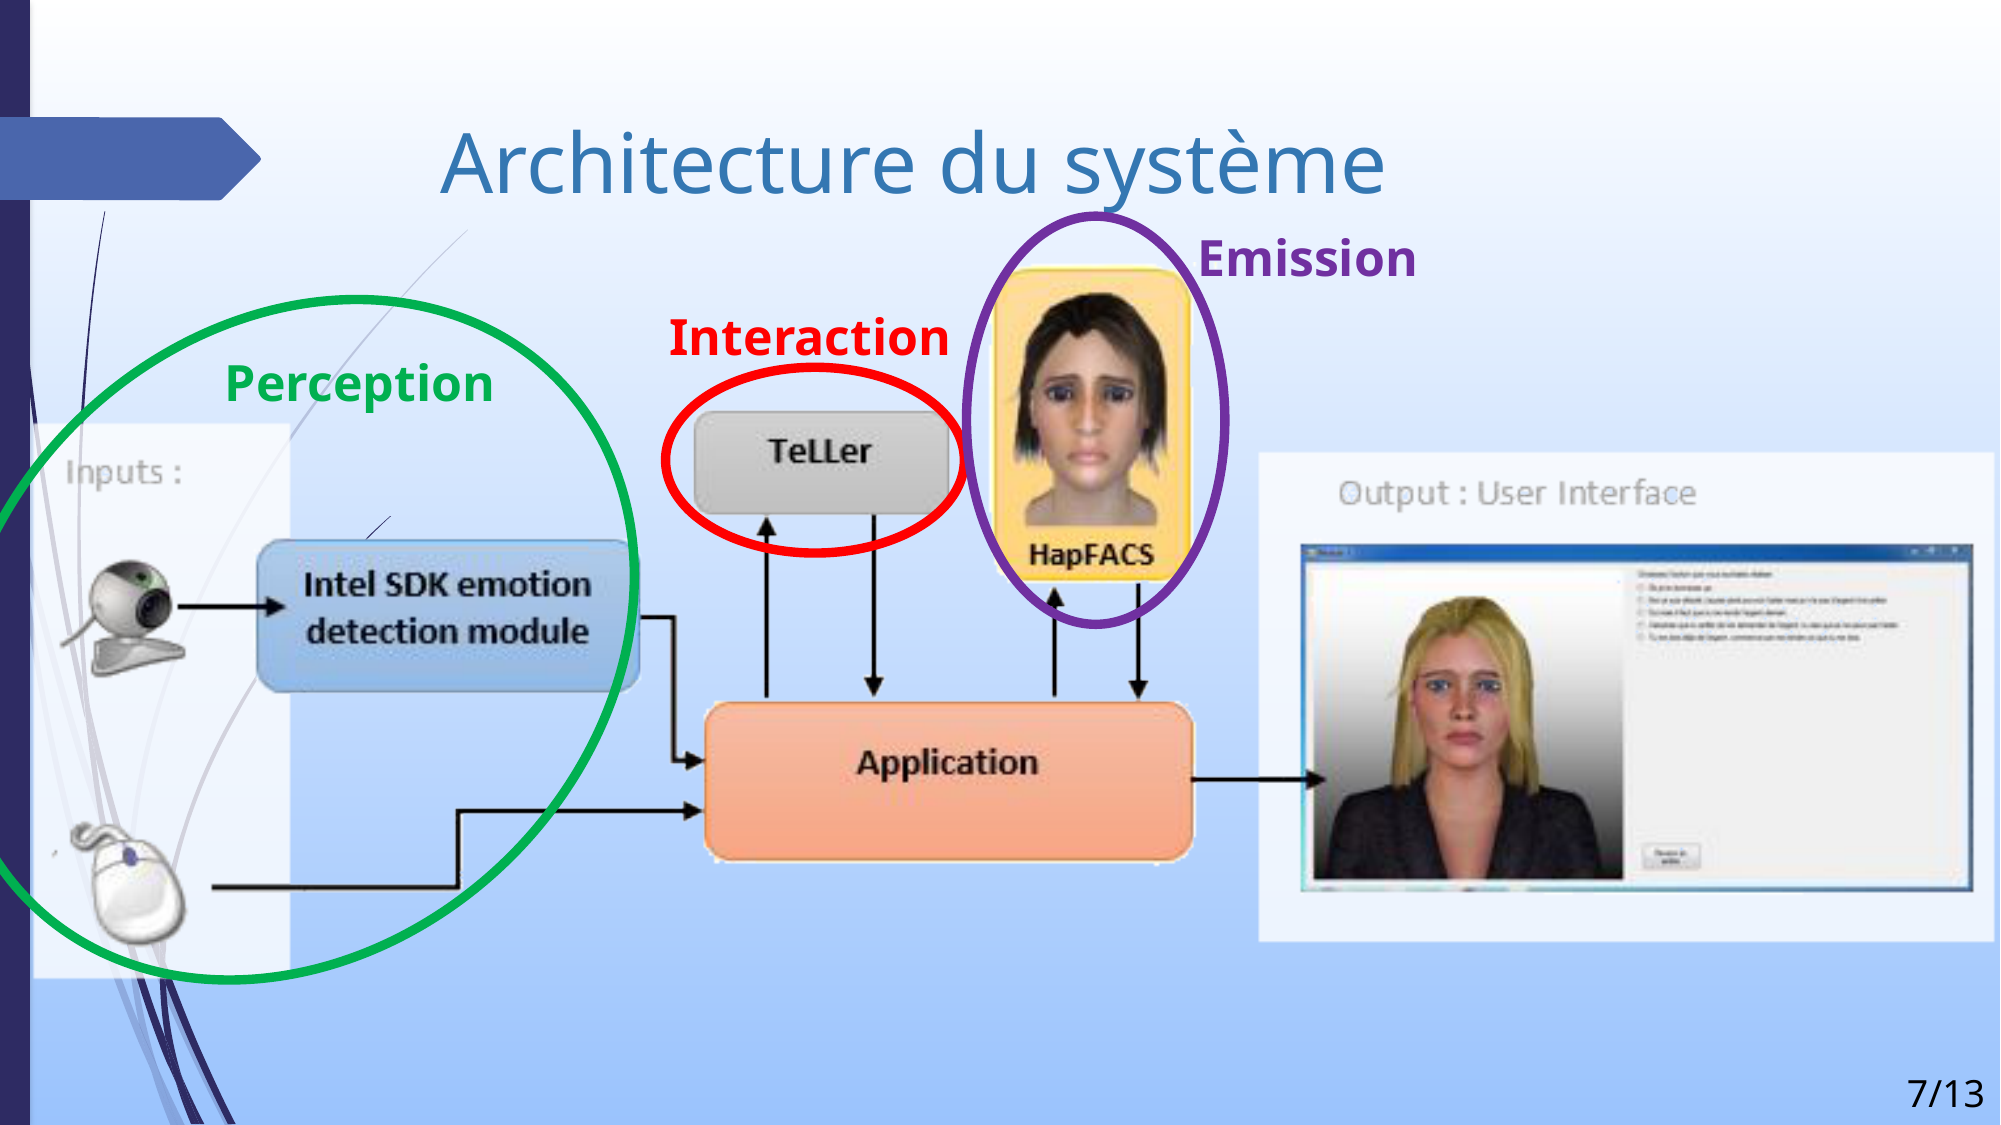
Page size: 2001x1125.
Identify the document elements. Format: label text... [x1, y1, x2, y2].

title Architecture du système [425, 102, 1888, 262]
text_box 7/13 [1846, 1062, 2000, 1123]
text_box Emission [1182, 218, 1433, 262]
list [2, 262, 2000, 1051]
text_box [1012, 214, 1179, 262]
